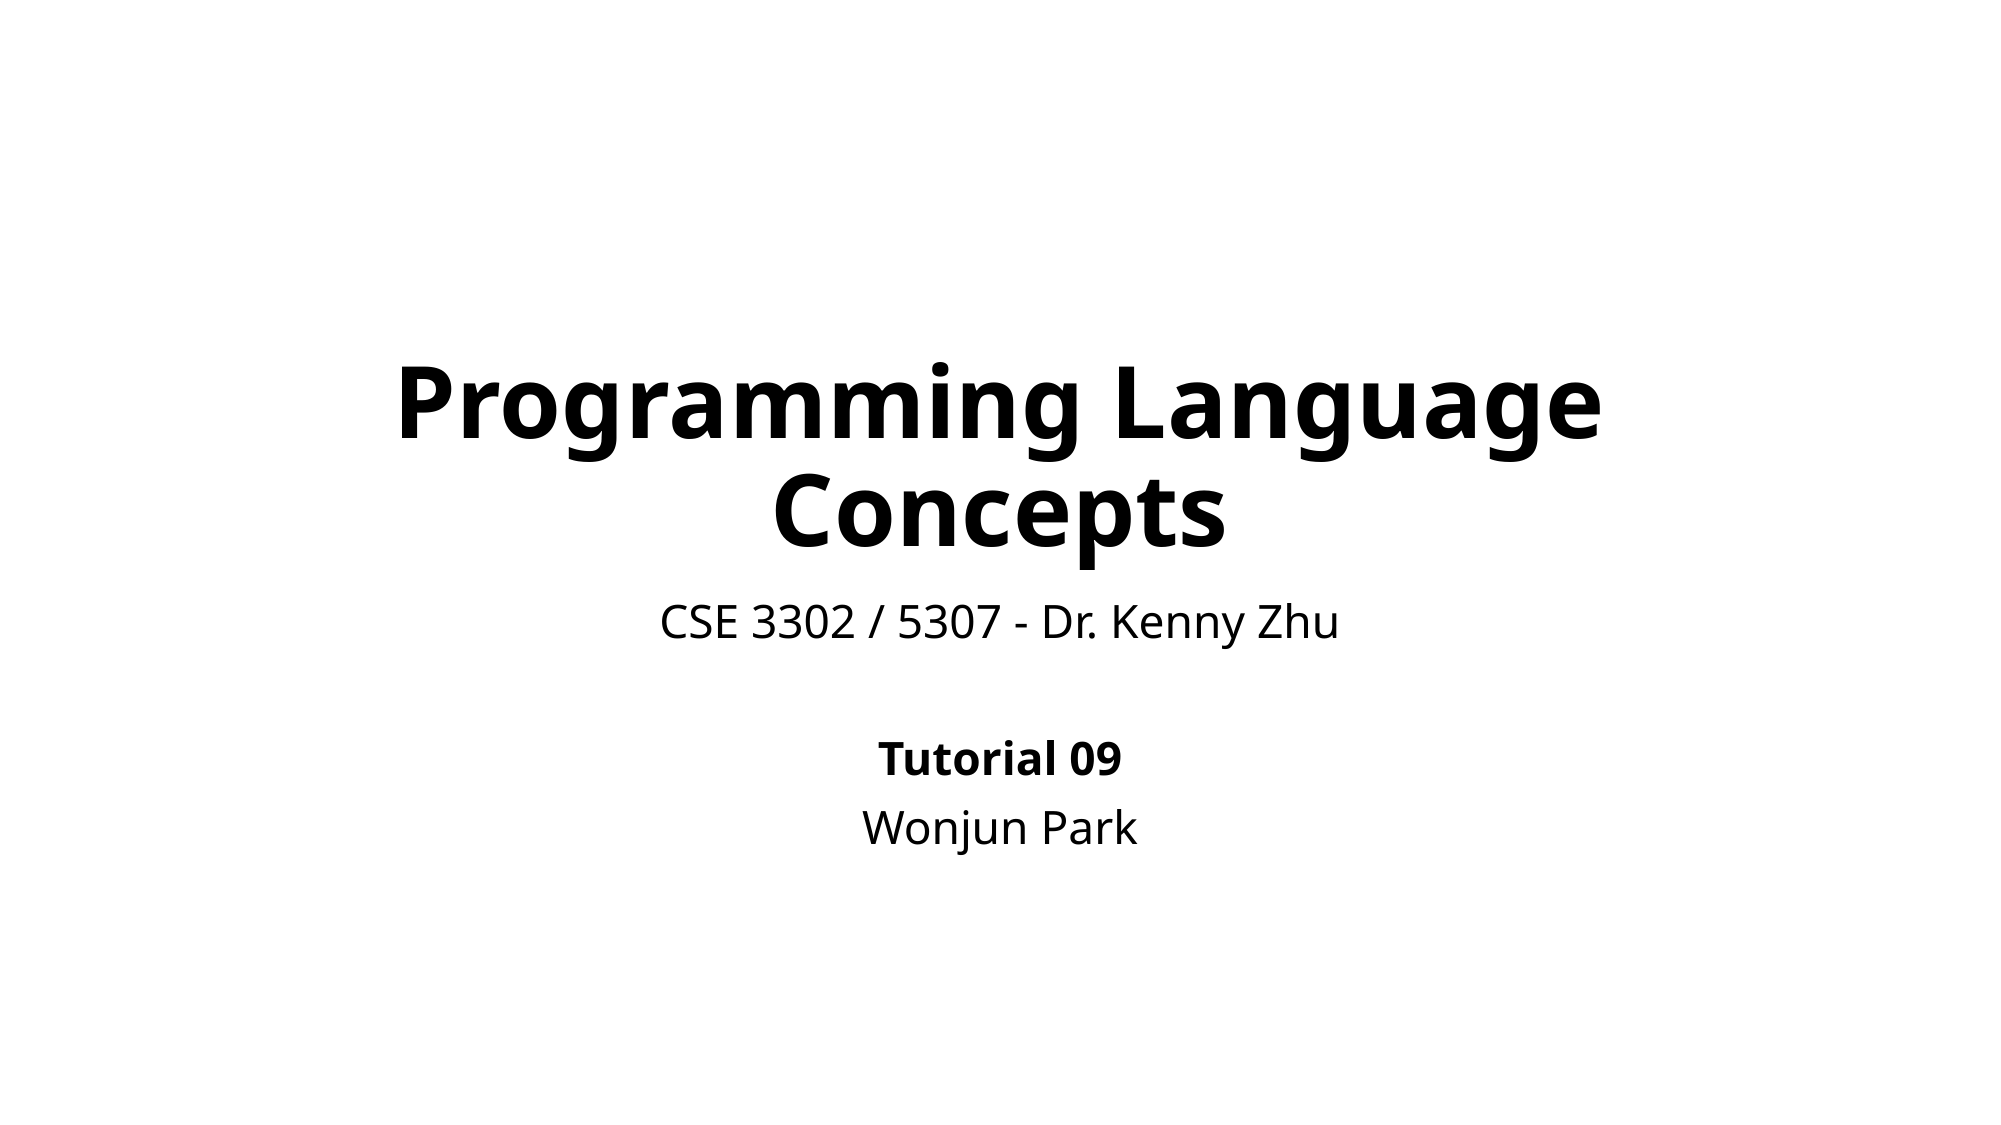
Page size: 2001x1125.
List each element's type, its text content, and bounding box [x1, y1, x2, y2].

subtitle CSE 3302 / 5307 - Dr. Kenny Zhu Tutorial 09 Wonjun Park [249, 590, 1750, 863]
title Programming Language Concepts [230, 184, 1770, 576]
